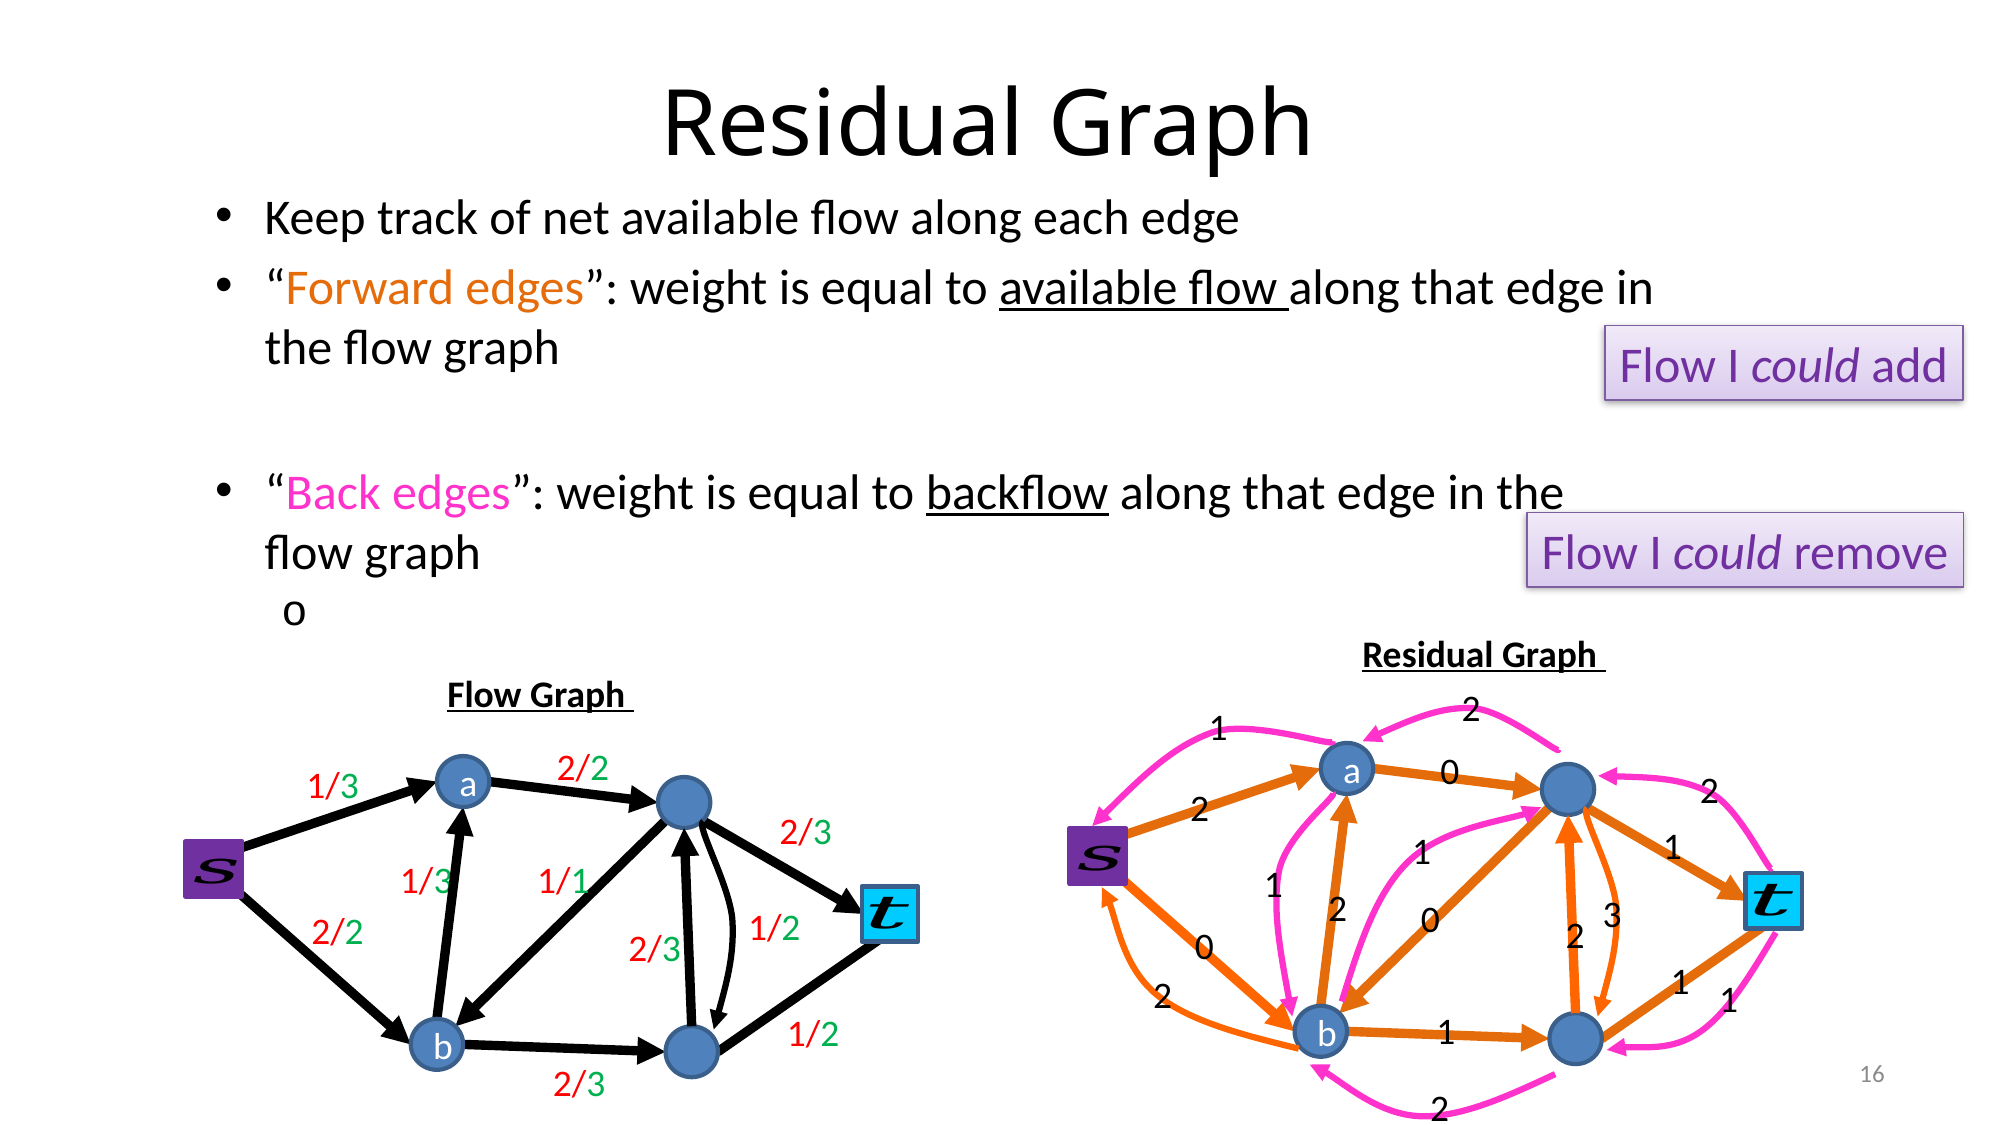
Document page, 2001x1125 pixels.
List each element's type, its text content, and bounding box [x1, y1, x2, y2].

text_box [1243, 726, 1313, 737]
text_box Flow I could add [1604, 325, 1964, 401]
text_box [1365, 707, 1446, 737]
text_box 1 [1194, 695, 1243, 737]
text_box 2 [1415, 1076, 1464, 1125]
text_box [1071, 739, 1801, 1065]
slide_number 16 [1497, 1042, 1900, 1103]
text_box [187, 735, 917, 1113]
text_box [1496, 712, 1541, 737]
text_box Flow I could remove [1526, 512, 1964, 588]
text_box 2 [1446, 676, 1496, 737]
text_box [1322, 1073, 1557, 1118]
